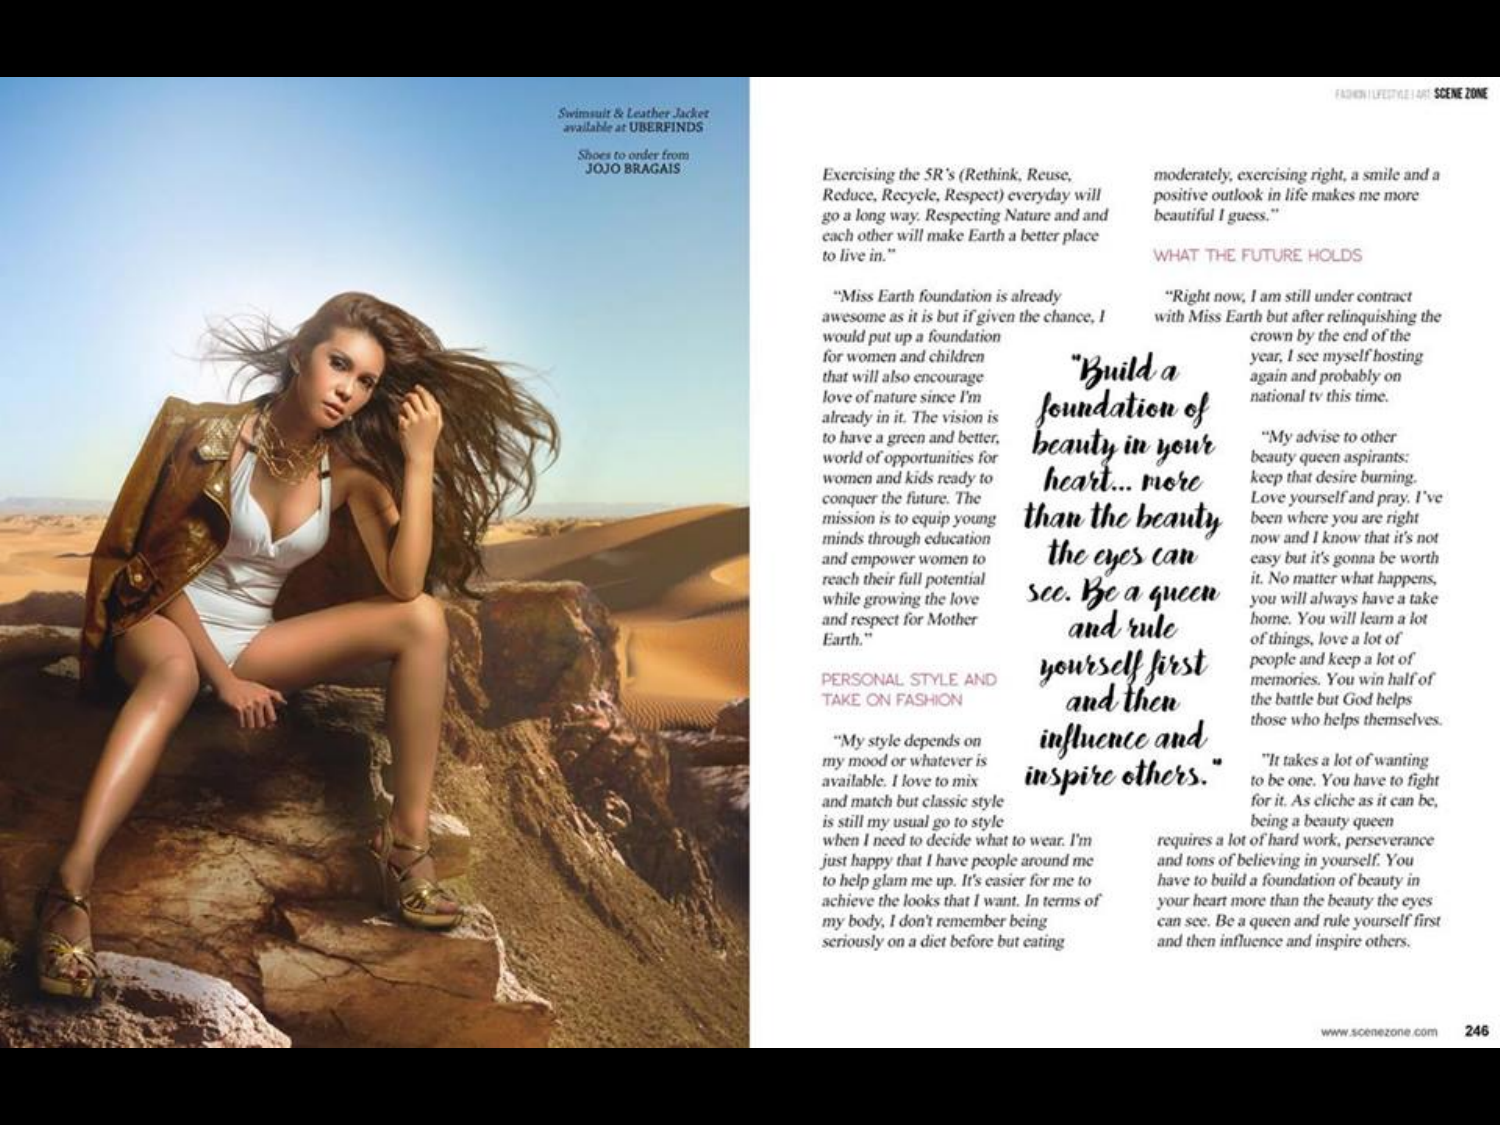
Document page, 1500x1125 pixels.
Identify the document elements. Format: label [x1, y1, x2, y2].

picture [0, 76, 1500, 1048]
